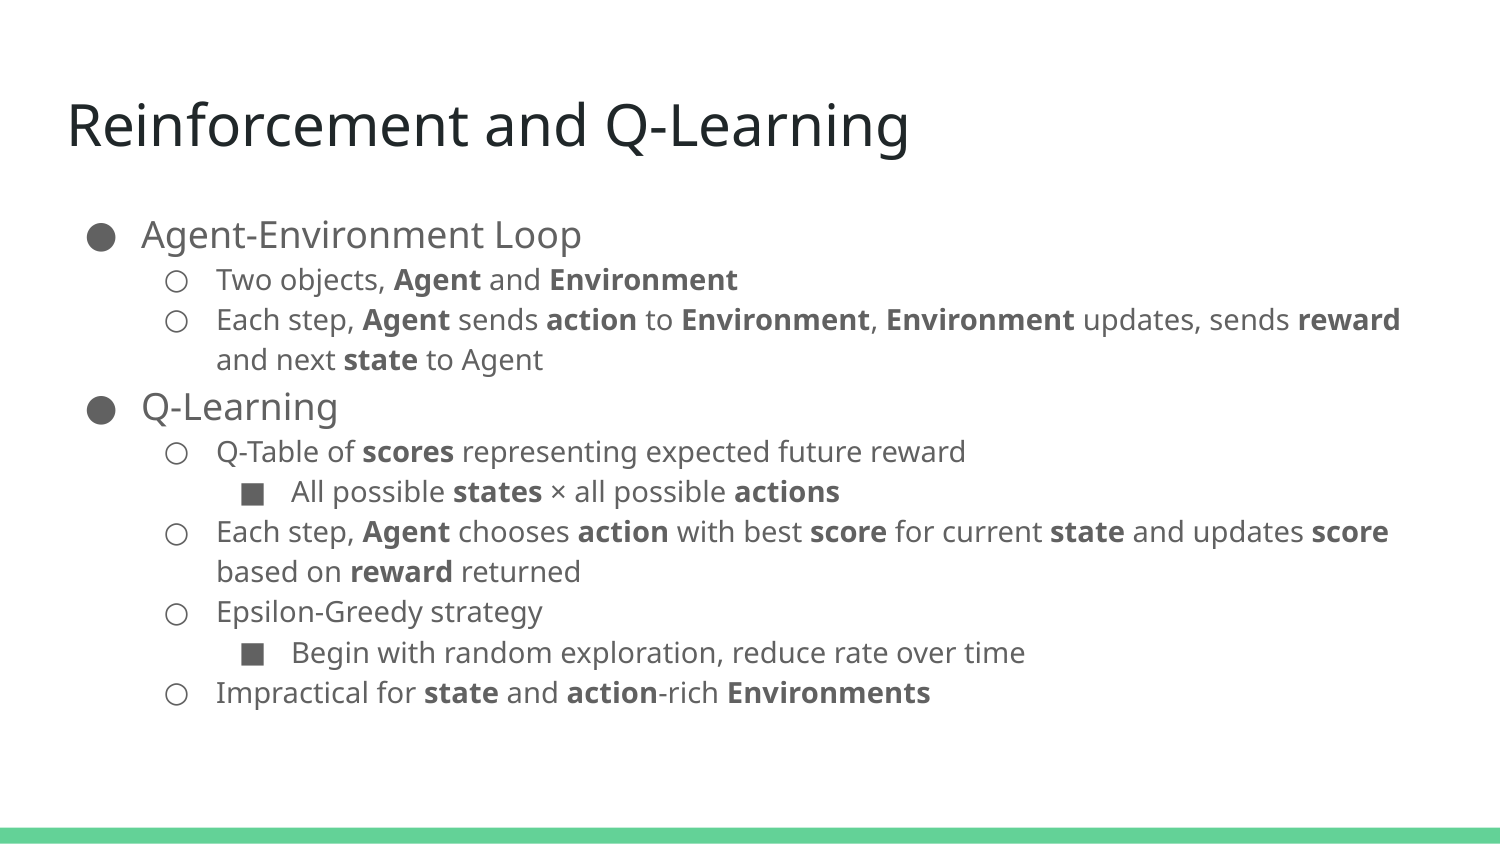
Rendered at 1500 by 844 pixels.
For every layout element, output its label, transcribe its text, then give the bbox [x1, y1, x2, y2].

list Agent-Environment Loop Two objects, Agent and Environment Each step, Agent sends action to Environment, Environment updates, sends reward and next state to Agent Q-Learning Q-Table of scores representing expected future reward All possible states × all possible actions Each step, Agent chooses action with best score for current state and updates score based on reward returned Epsilon-Greedy strategy Begin with random exploration, reduce rate over time Impractical for state and action-rich Environments [51, 189, 1449, 750]
title Reinforcement and Q-Learning [51, 72, 1449, 167]
